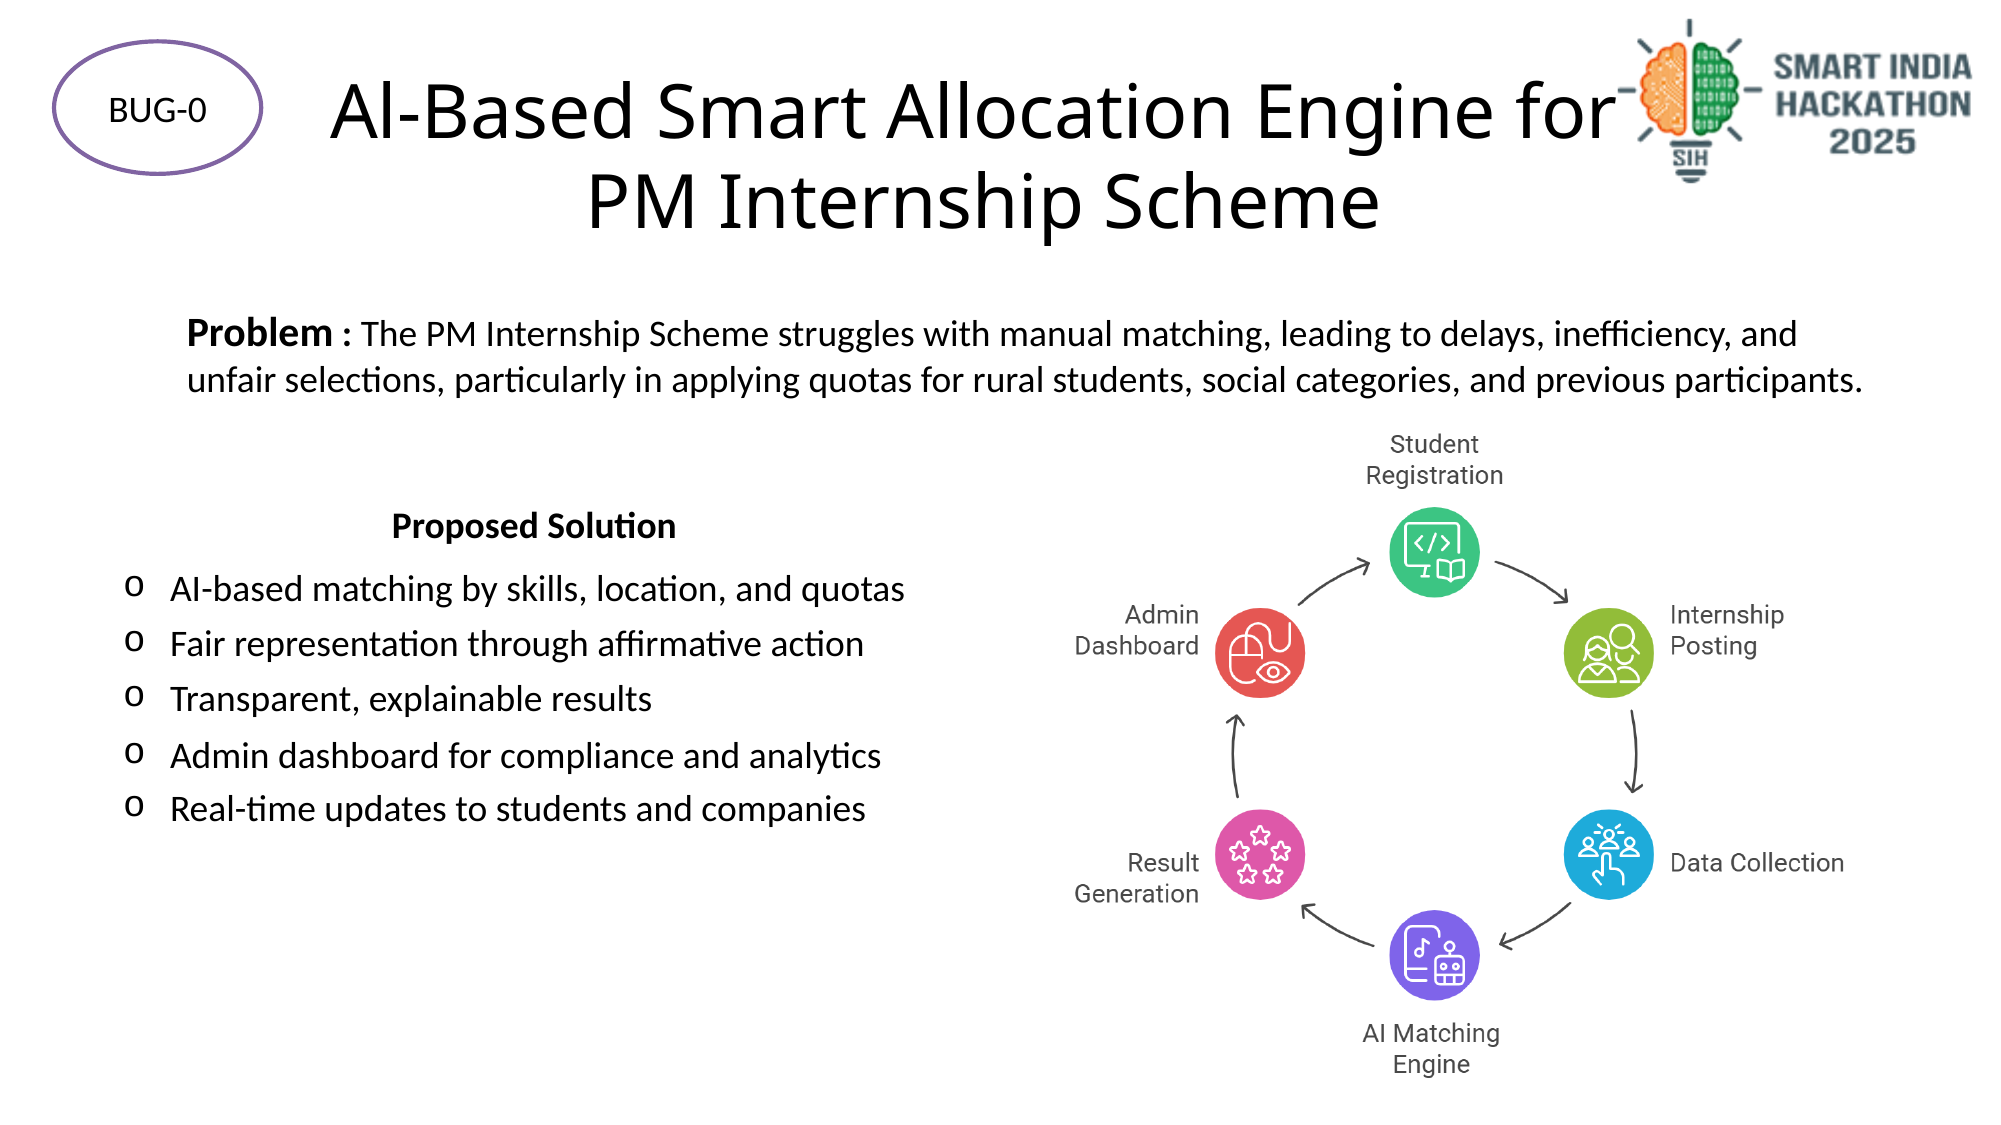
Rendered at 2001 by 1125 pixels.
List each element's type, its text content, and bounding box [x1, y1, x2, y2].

title Al-Based Smart Allocation Engine for PM Internship Scheme [83, 14, 1885, 203]
text_box Proposed Solution AI-based matching by skills, location, and quotas Fair representation through affirmative action Transparent, explainable results Admin dashboard for compliance and analytics Real-time updates to students and companies [108, 494, 961, 837]
text_box Problem : The PM Internship Scheme struggles with manual matching, leading to delays, inefficiency, and unfair selections, particularly in applying quotas for rural students, social categories, and previous participants. [172, 297, 1892, 408]
picture [1614, 9, 1977, 194]
text_box BUG-0 [51, 39, 264, 176]
picture [1031, 408, 1885, 1088]
